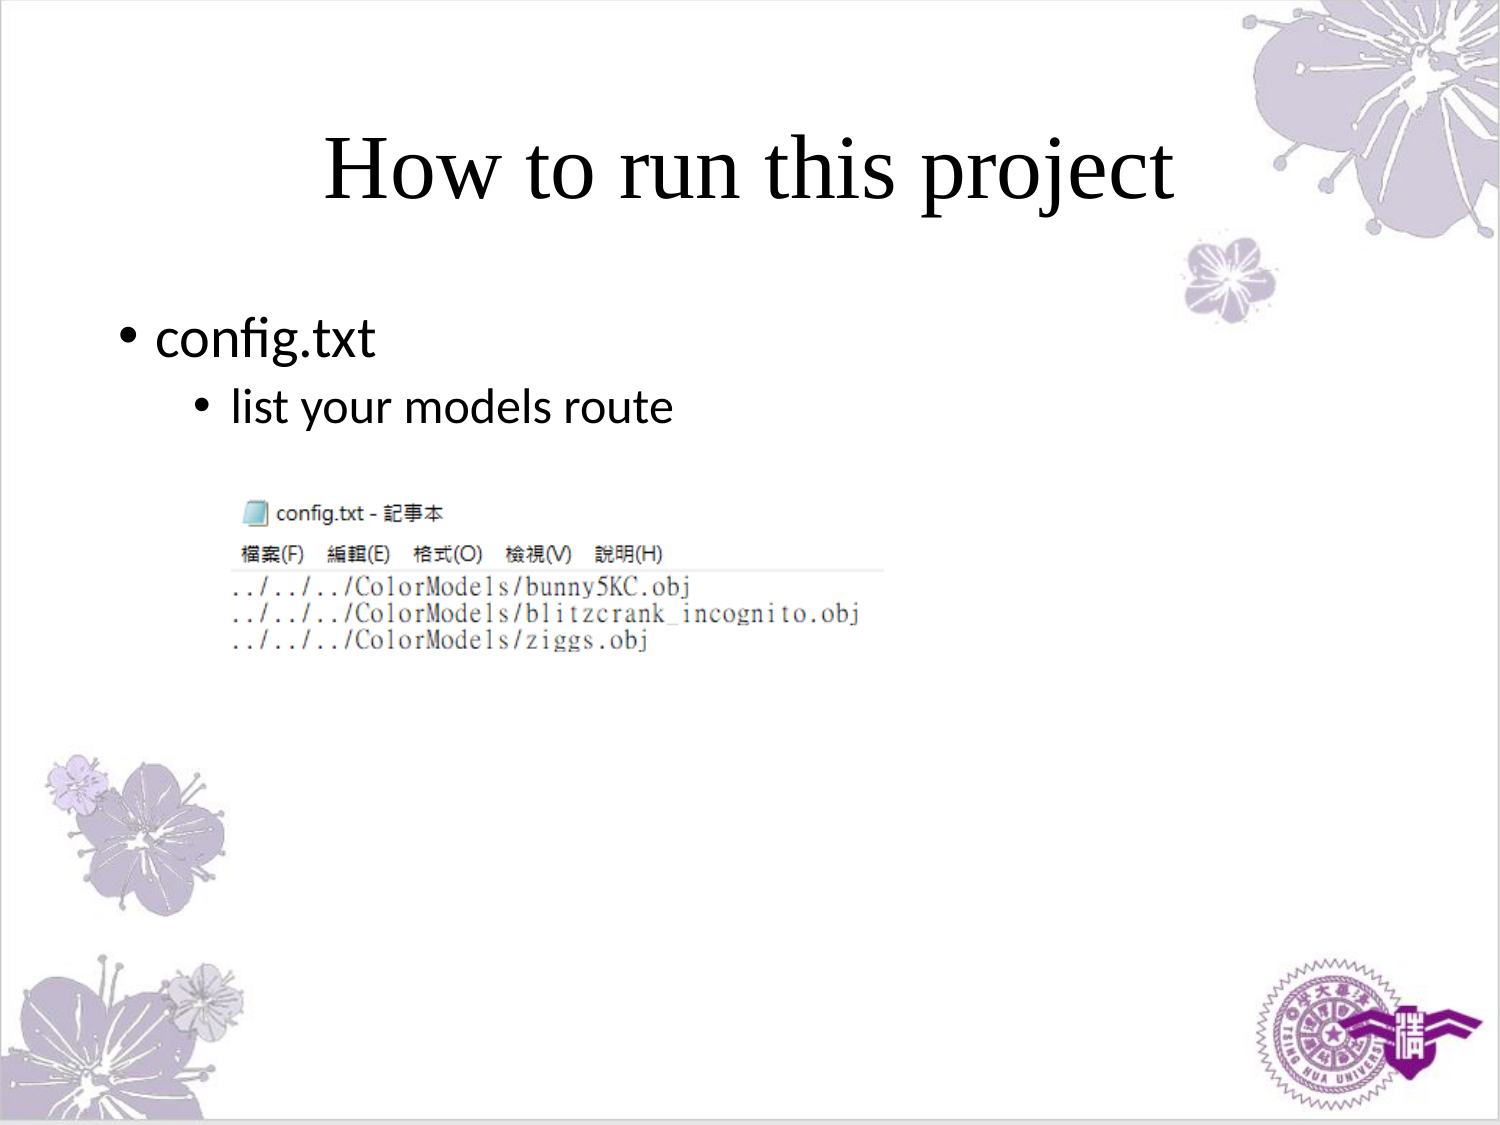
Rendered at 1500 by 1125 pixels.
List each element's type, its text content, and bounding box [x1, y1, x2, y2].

list config.txt list your models route [103, 299, 1397, 1014]
picture [0, 0, 1500, 1125]
title How to run this project [103, 59, 1397, 278]
